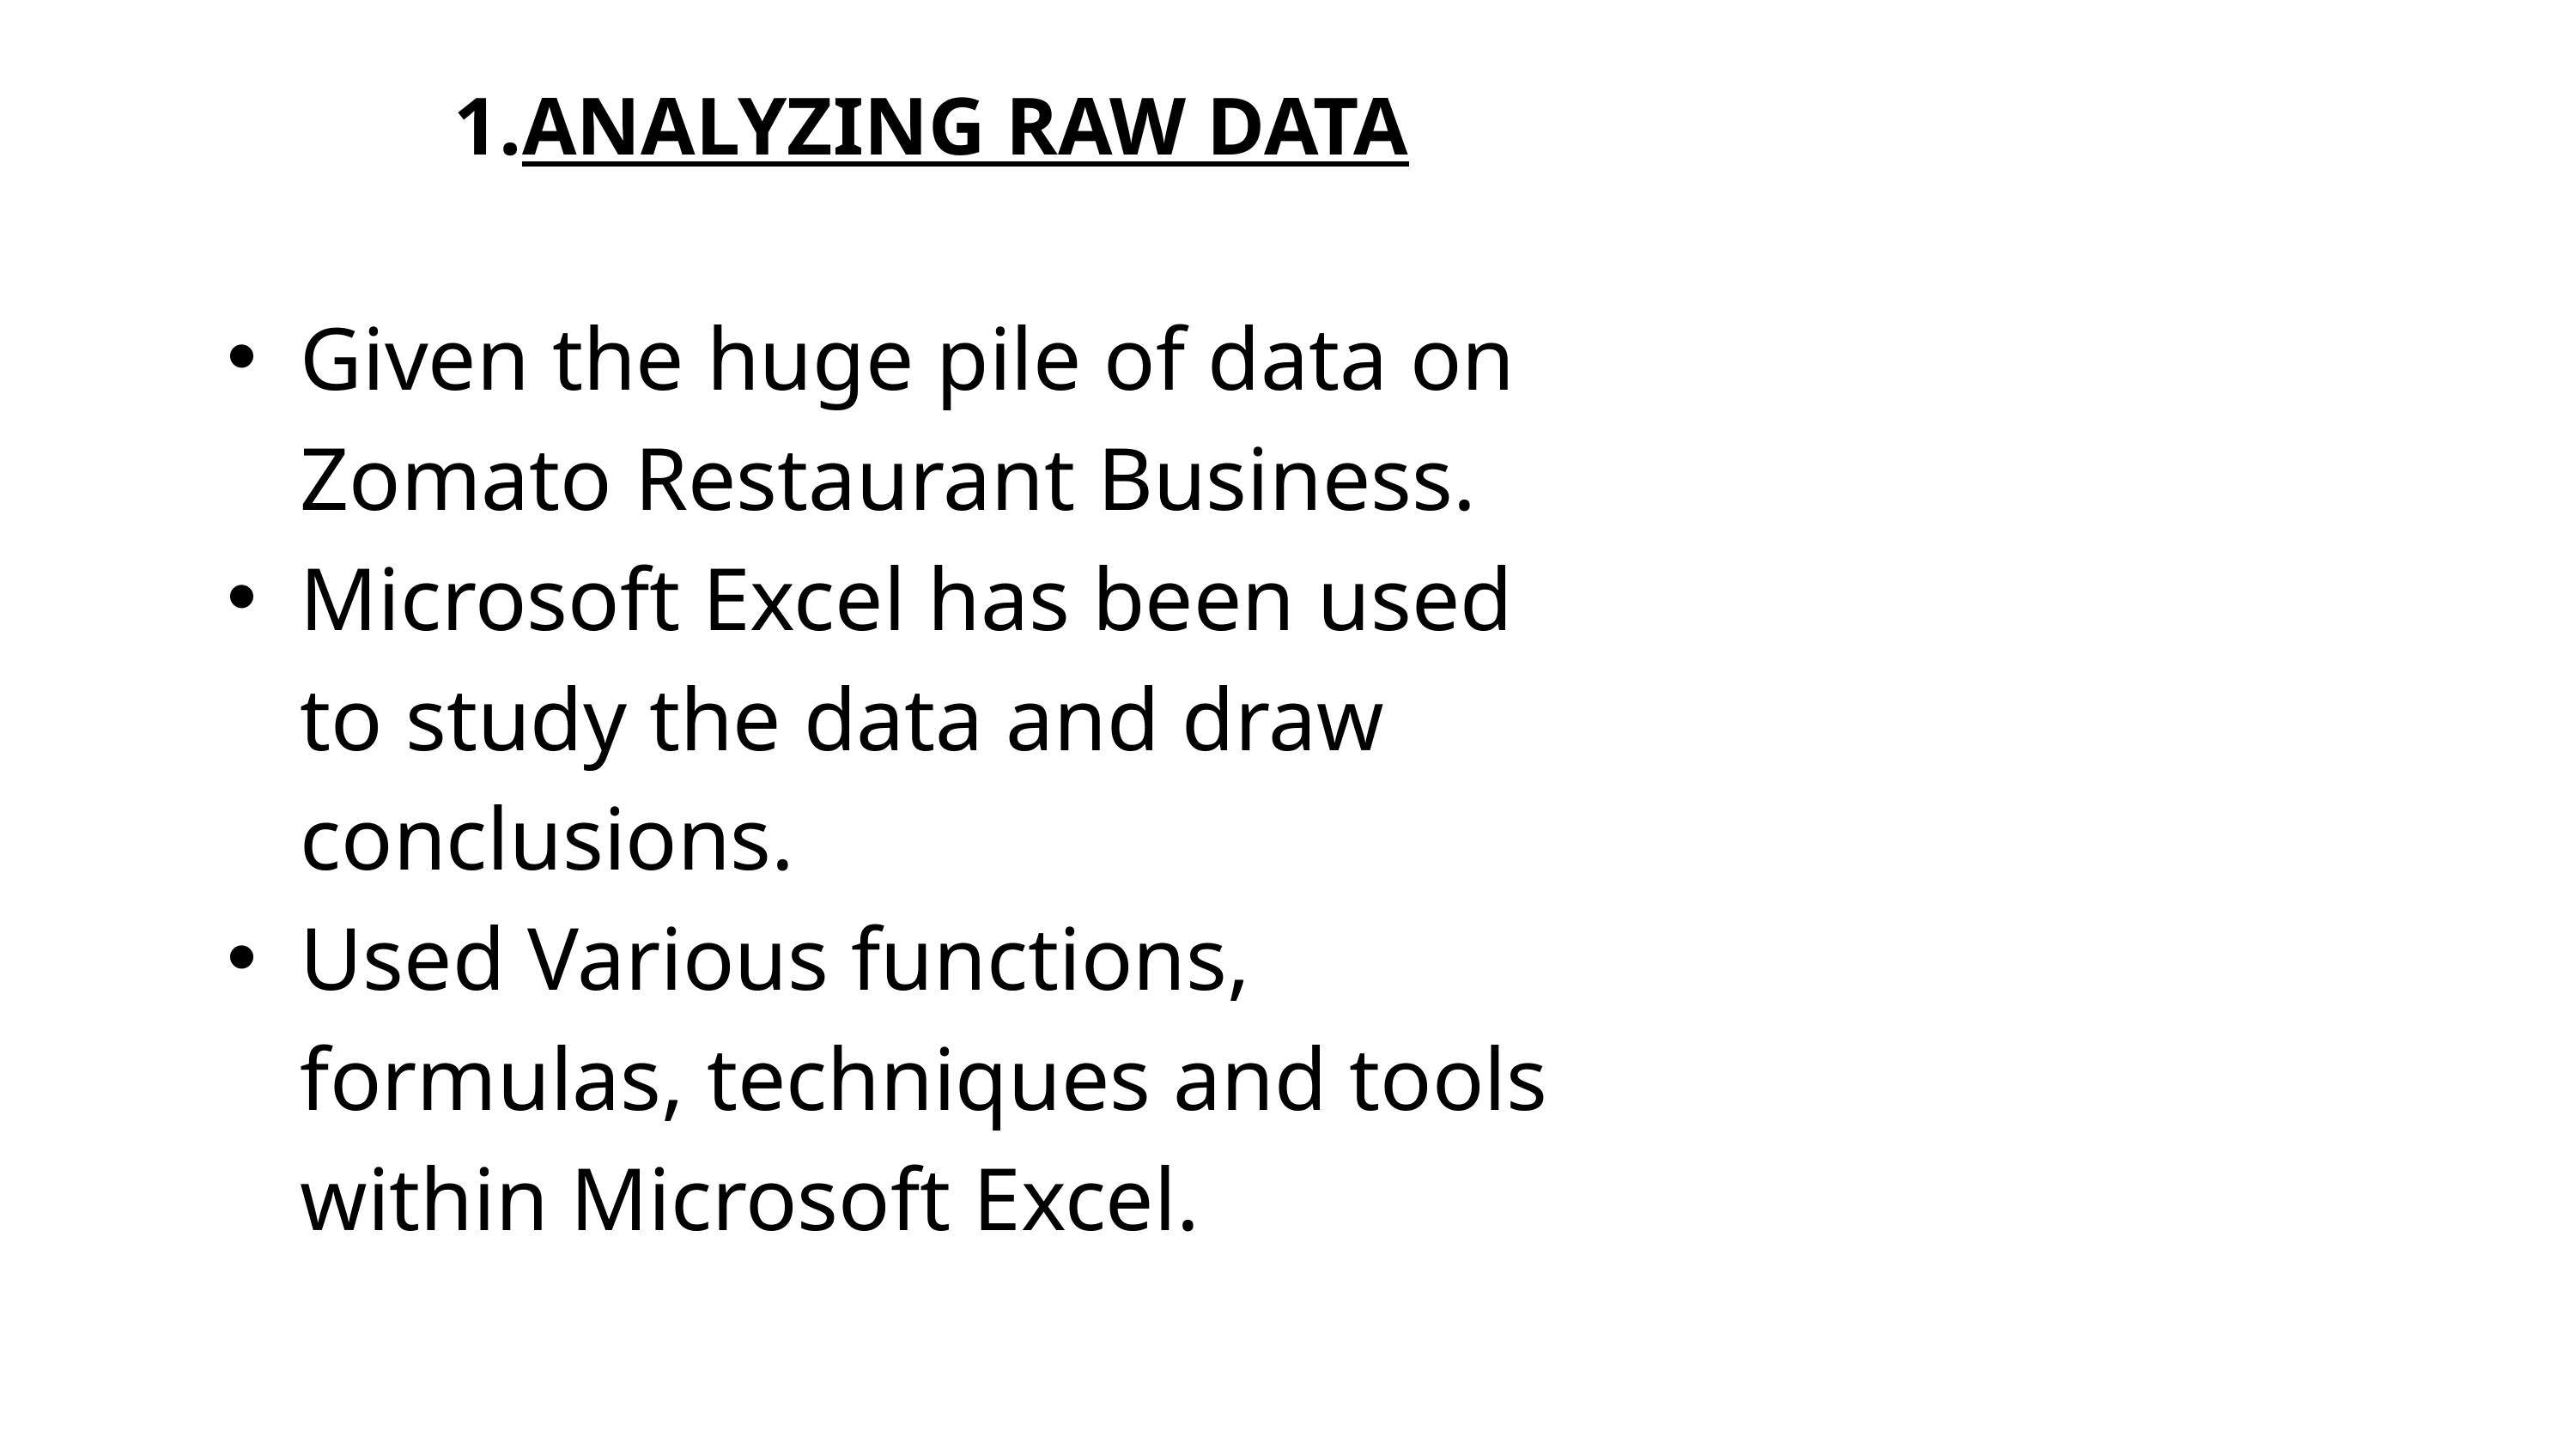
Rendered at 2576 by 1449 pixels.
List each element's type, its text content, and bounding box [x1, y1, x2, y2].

text_box [204, 253, 1652, 406]
text_box Given the huge pile of data on Zomato Restaurant Business. Microsoft Excel has been used to study the data and draw conclusions. Used Various functions, formulas, techniques and tools within Microsoft Excel. [154, 287, 1601, 1248]
text_box ANALYZING RAW DATA [144, 83, 1652, 172]
